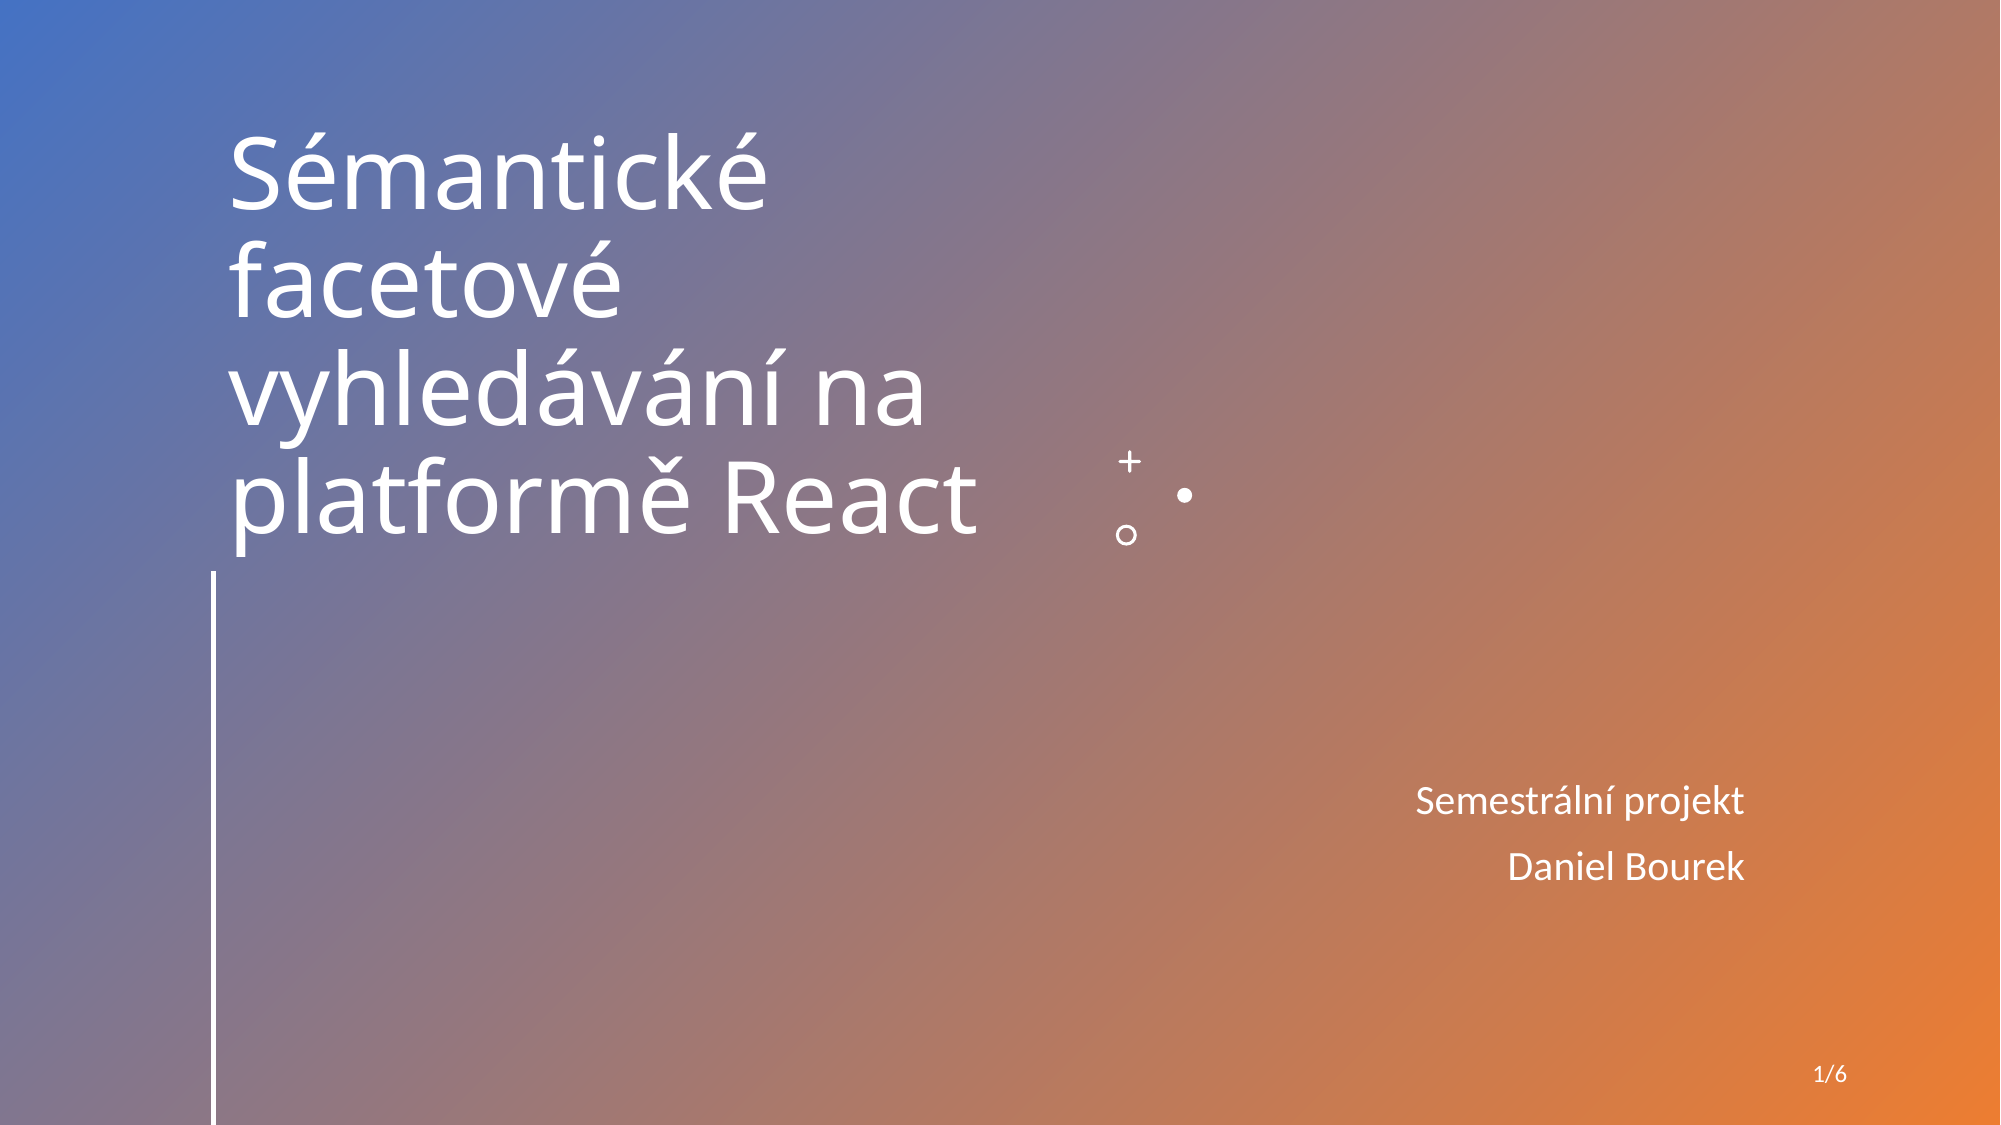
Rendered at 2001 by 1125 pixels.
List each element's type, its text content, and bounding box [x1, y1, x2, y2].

text_box [1177, 487, 1193, 503]
text_box [1118, 450, 1142, 473]
subtitle Semestrální projekt Daniel Bourek [925, 770, 1761, 968]
text_box [1115, 524, 1137, 546]
text_box [0, 0, 2000, 1125]
title Sémantické facetové vyhledávání na platformě React [213, 96, 1101, 563]
slide_number 1/6 [1412, 1042, 1863, 1103]
